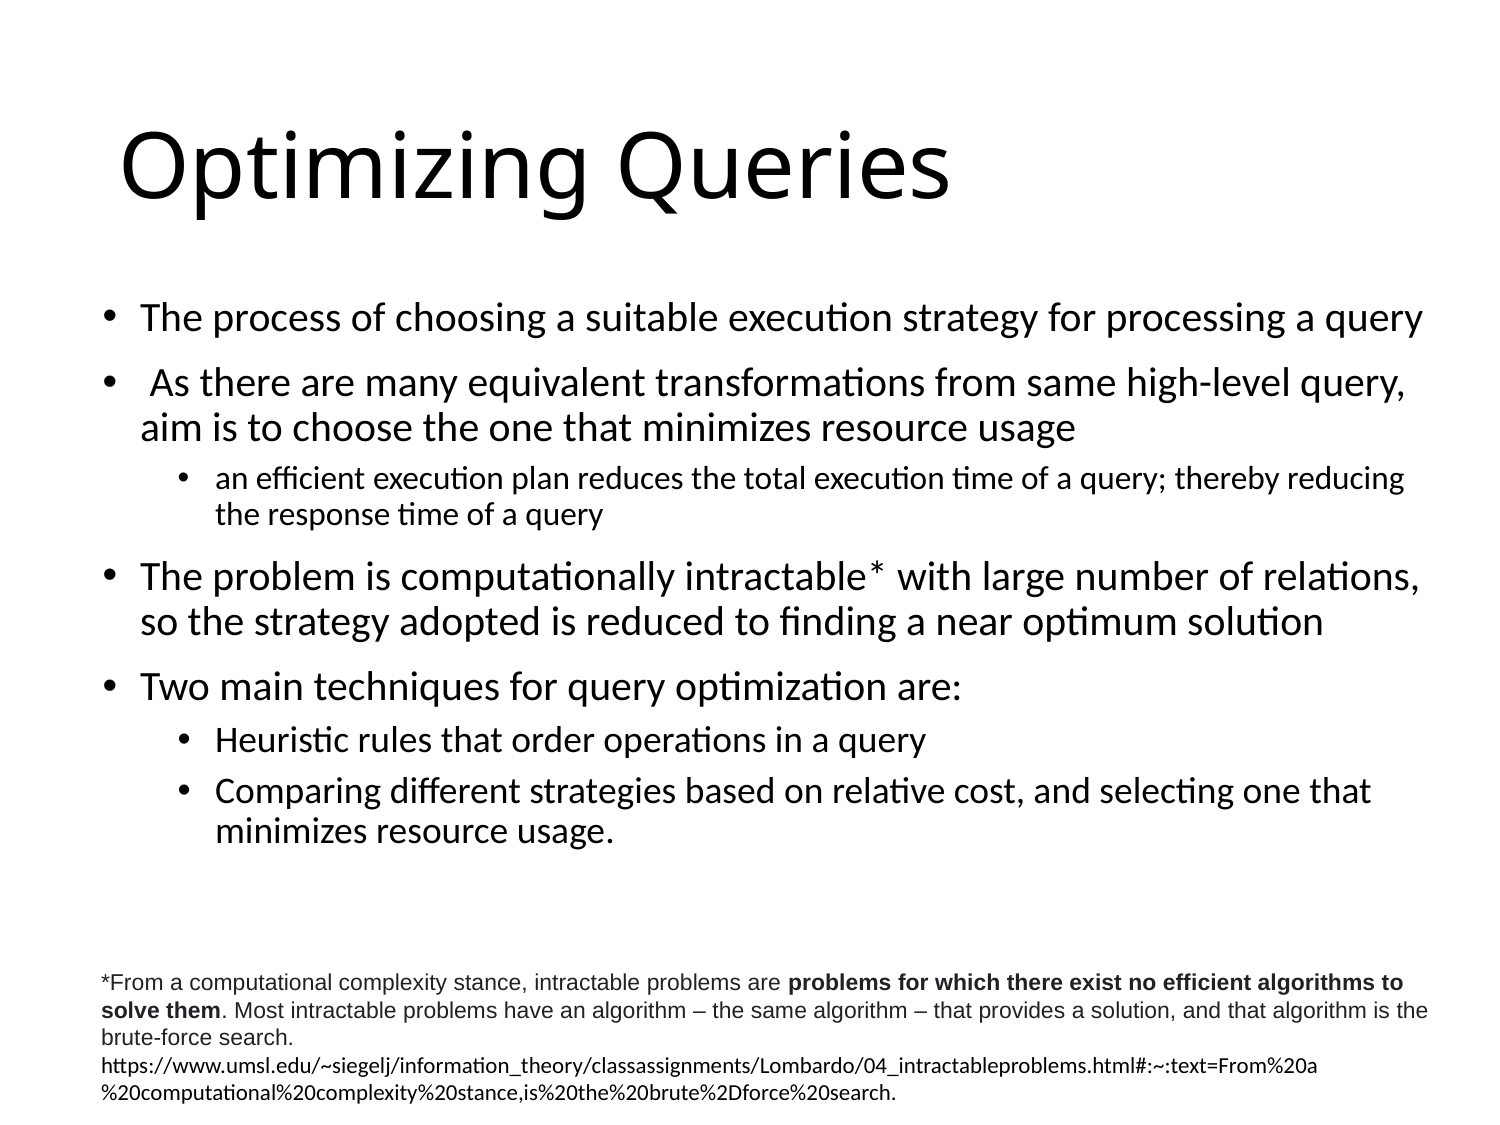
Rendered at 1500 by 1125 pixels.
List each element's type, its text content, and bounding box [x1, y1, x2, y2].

title Optimizing Queries [103, 59, 1397, 278]
list The process of choosing a suitable execution strategy for processing a query As there are many equivalent transformations from same high-level query, aim is to choose the one that minimizes resource usage an efficient execution plan reduces the total execution time of a query; thereby reducing the response time of a query The problem is computationally intractable* with large number of relations, so the strategy adopted is reduced to finding a near optimum solution Two main techniques for query optimization are: Heuristic rules that order operations in a query Comparing different strategies based on relative cost, and selecting one that minimizes resource usage. [87, 287, 1450, 960]
text_box *From a computational complexity stance, intractable problems are problems for which there exist no efficient algorithms to solve them. Most intractable problems have an algorithm – the same algorithm – that provides a solution, and that algorithm is the brute-force search. https://www.umsl.edu/~siegelj/information_theory/classassignments/Lombardo/04_intractableproblems.html#:~:text=From%20a%20computational%20complexity%20stance,is%20the%20brute%2Dforce%20search. [86, 960, 1474, 1113]
